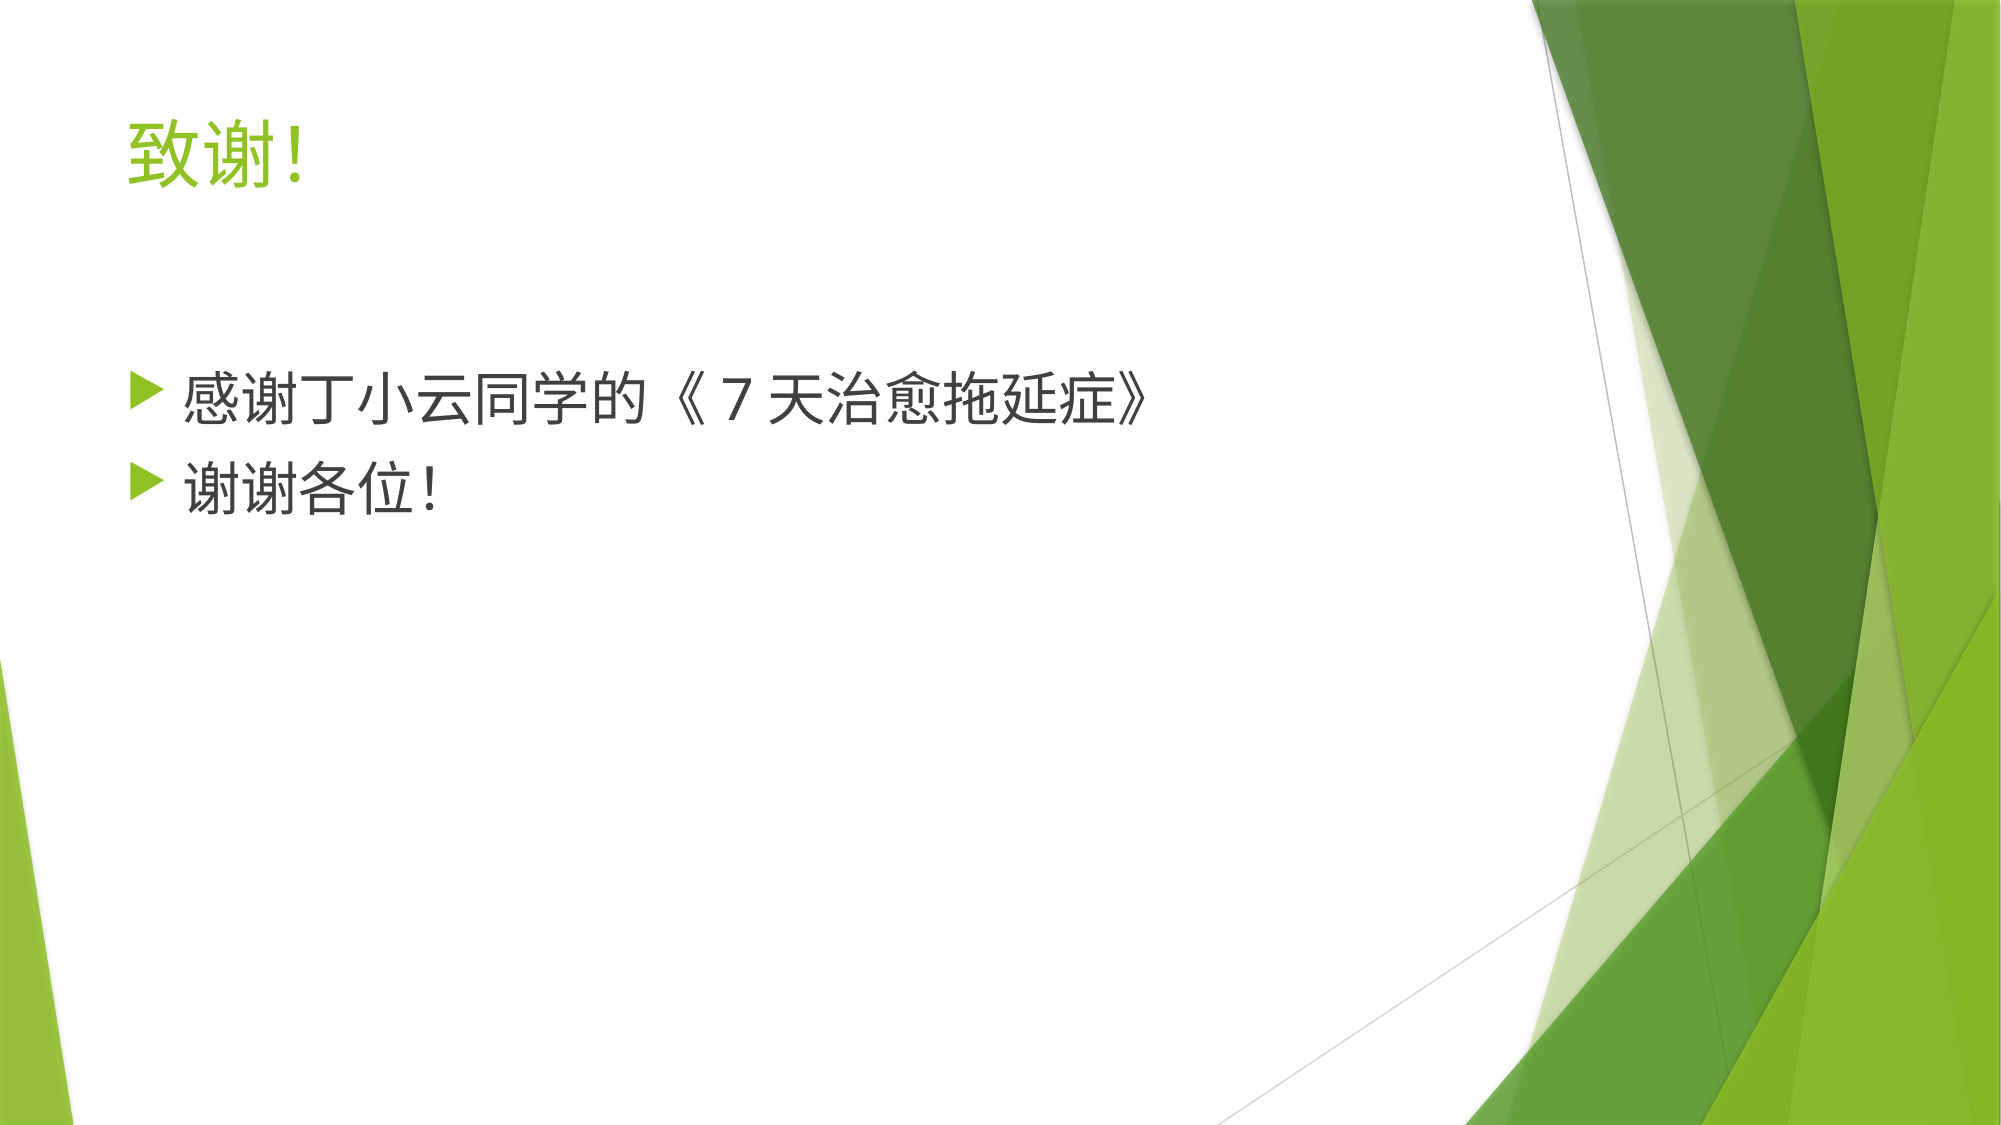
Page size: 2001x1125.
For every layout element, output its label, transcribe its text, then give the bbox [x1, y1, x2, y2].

title 致谢！ [111, 99, 1522, 317]
list 感谢丁小云同学的《7天治愈拖延症》 谢谢各位！ [111, 354, 1522, 992]
